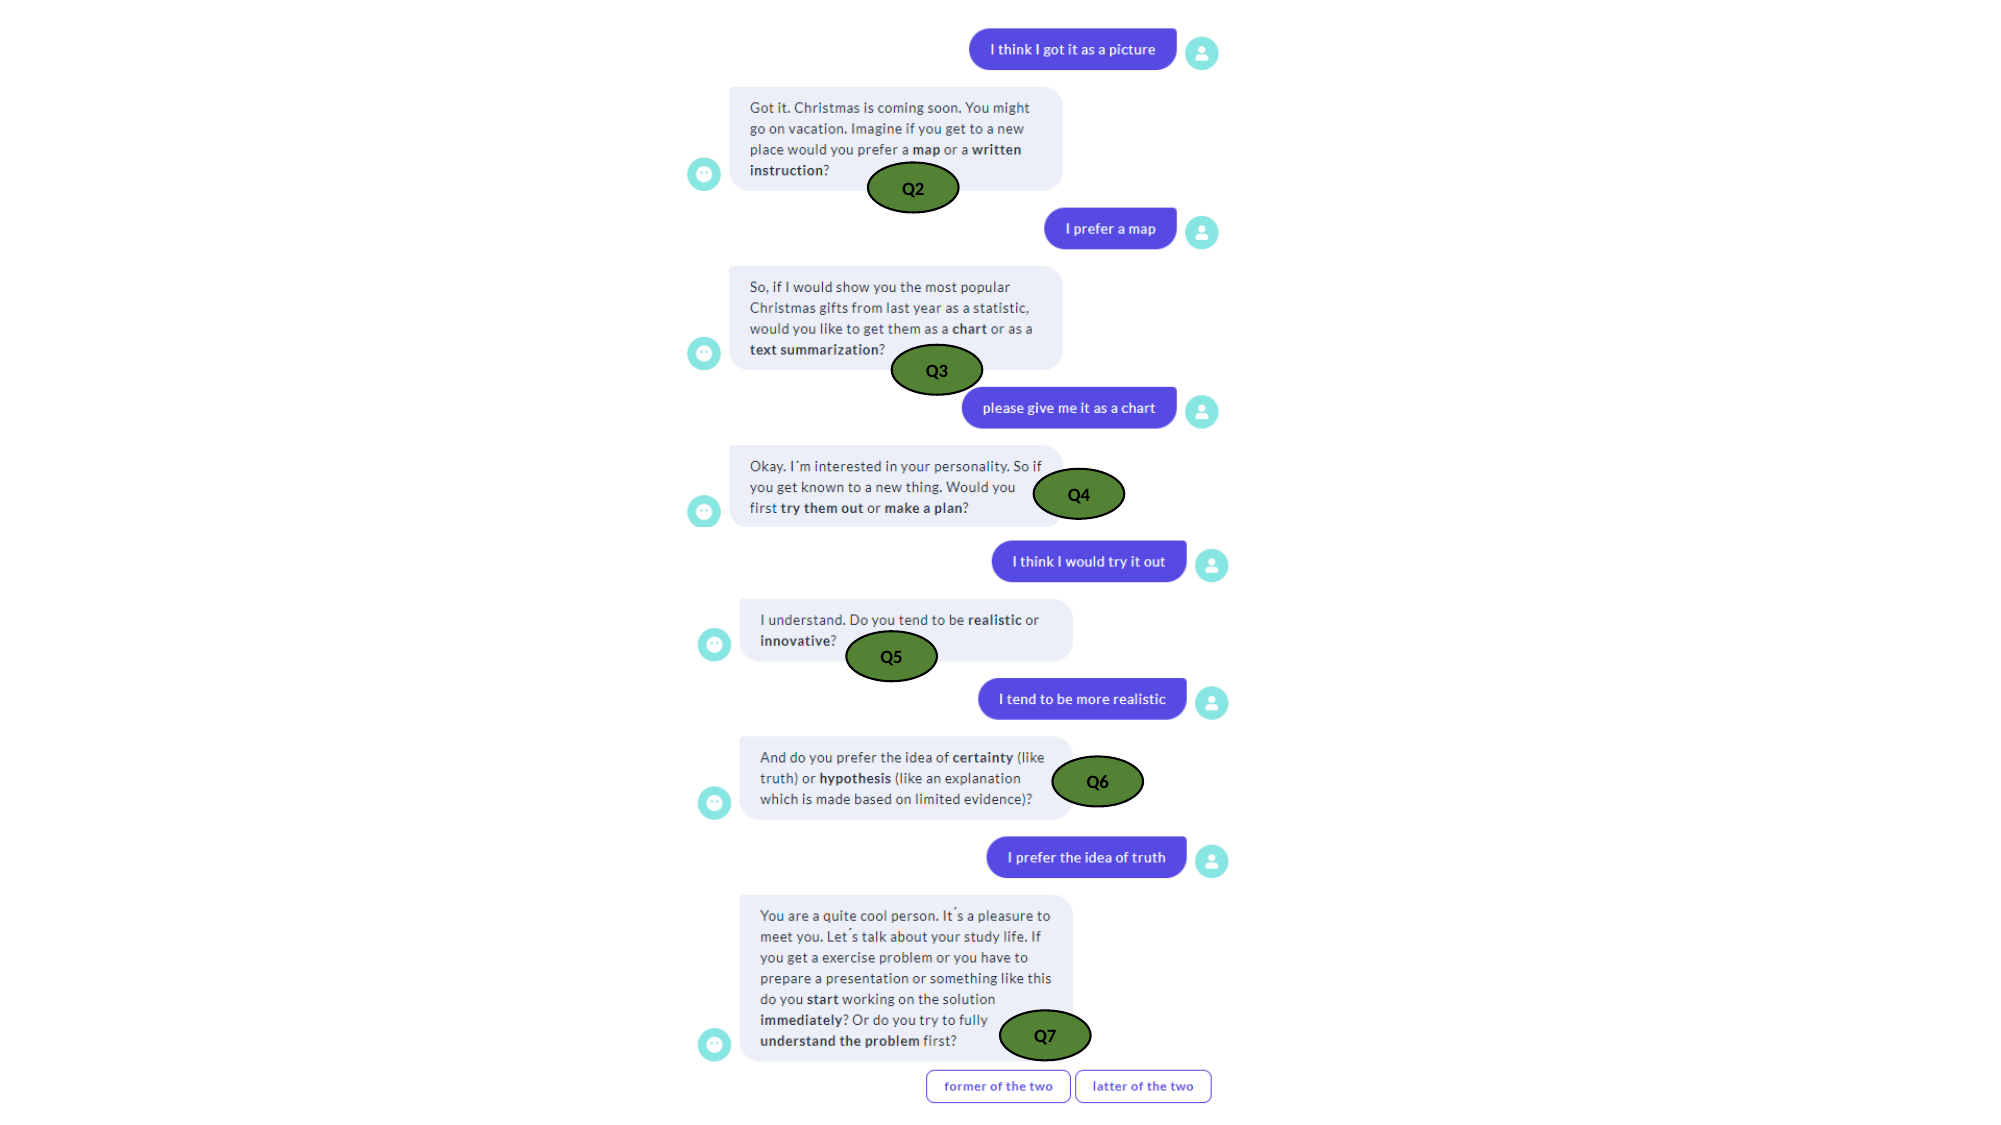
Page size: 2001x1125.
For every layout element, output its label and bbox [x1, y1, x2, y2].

picture [678, 19, 1242, 1125]
